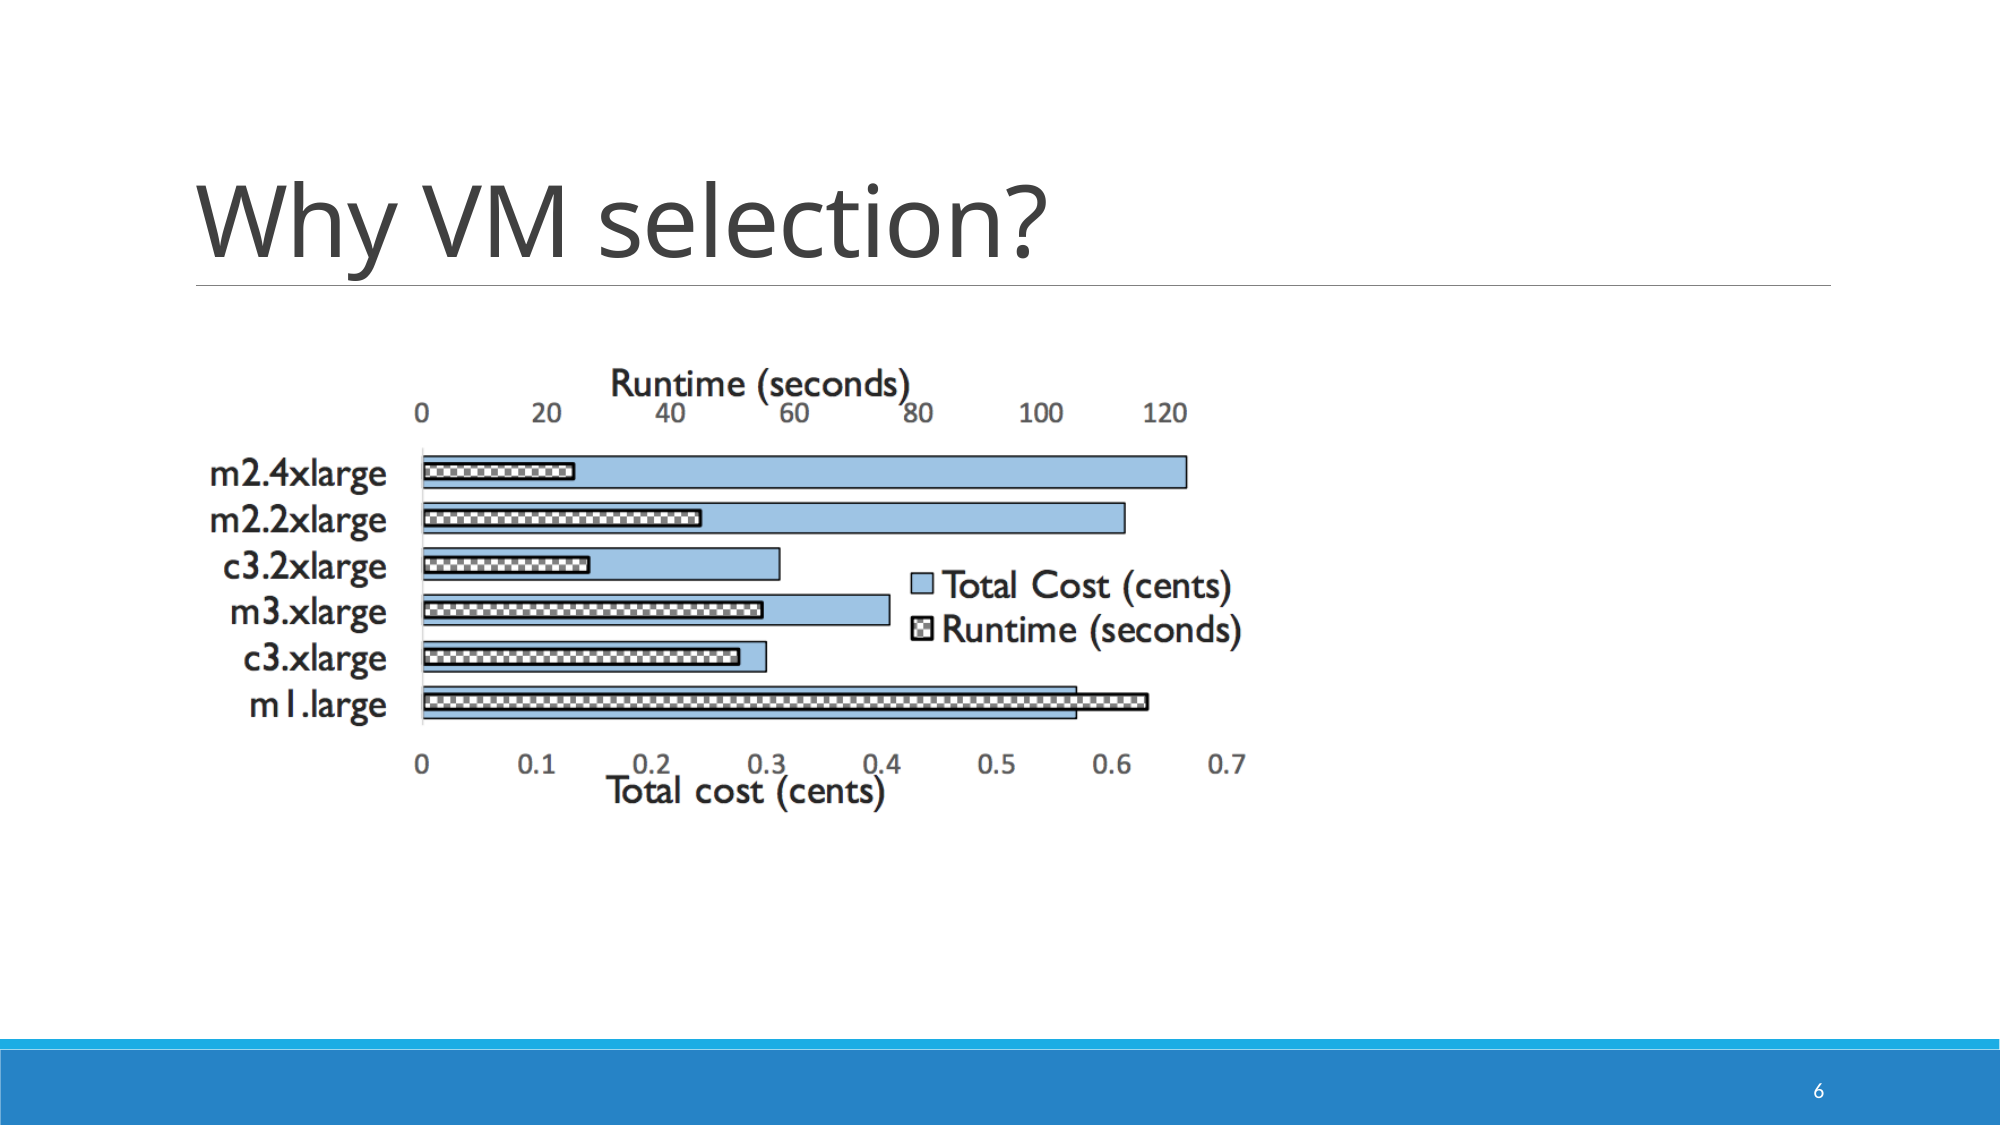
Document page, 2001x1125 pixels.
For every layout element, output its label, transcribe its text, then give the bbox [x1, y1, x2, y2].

picture [179, 341, 1273, 827]
title Why VM selection? [180, 47, 1830, 285]
slide_number 6 [1624, 1059, 1840, 1120]
